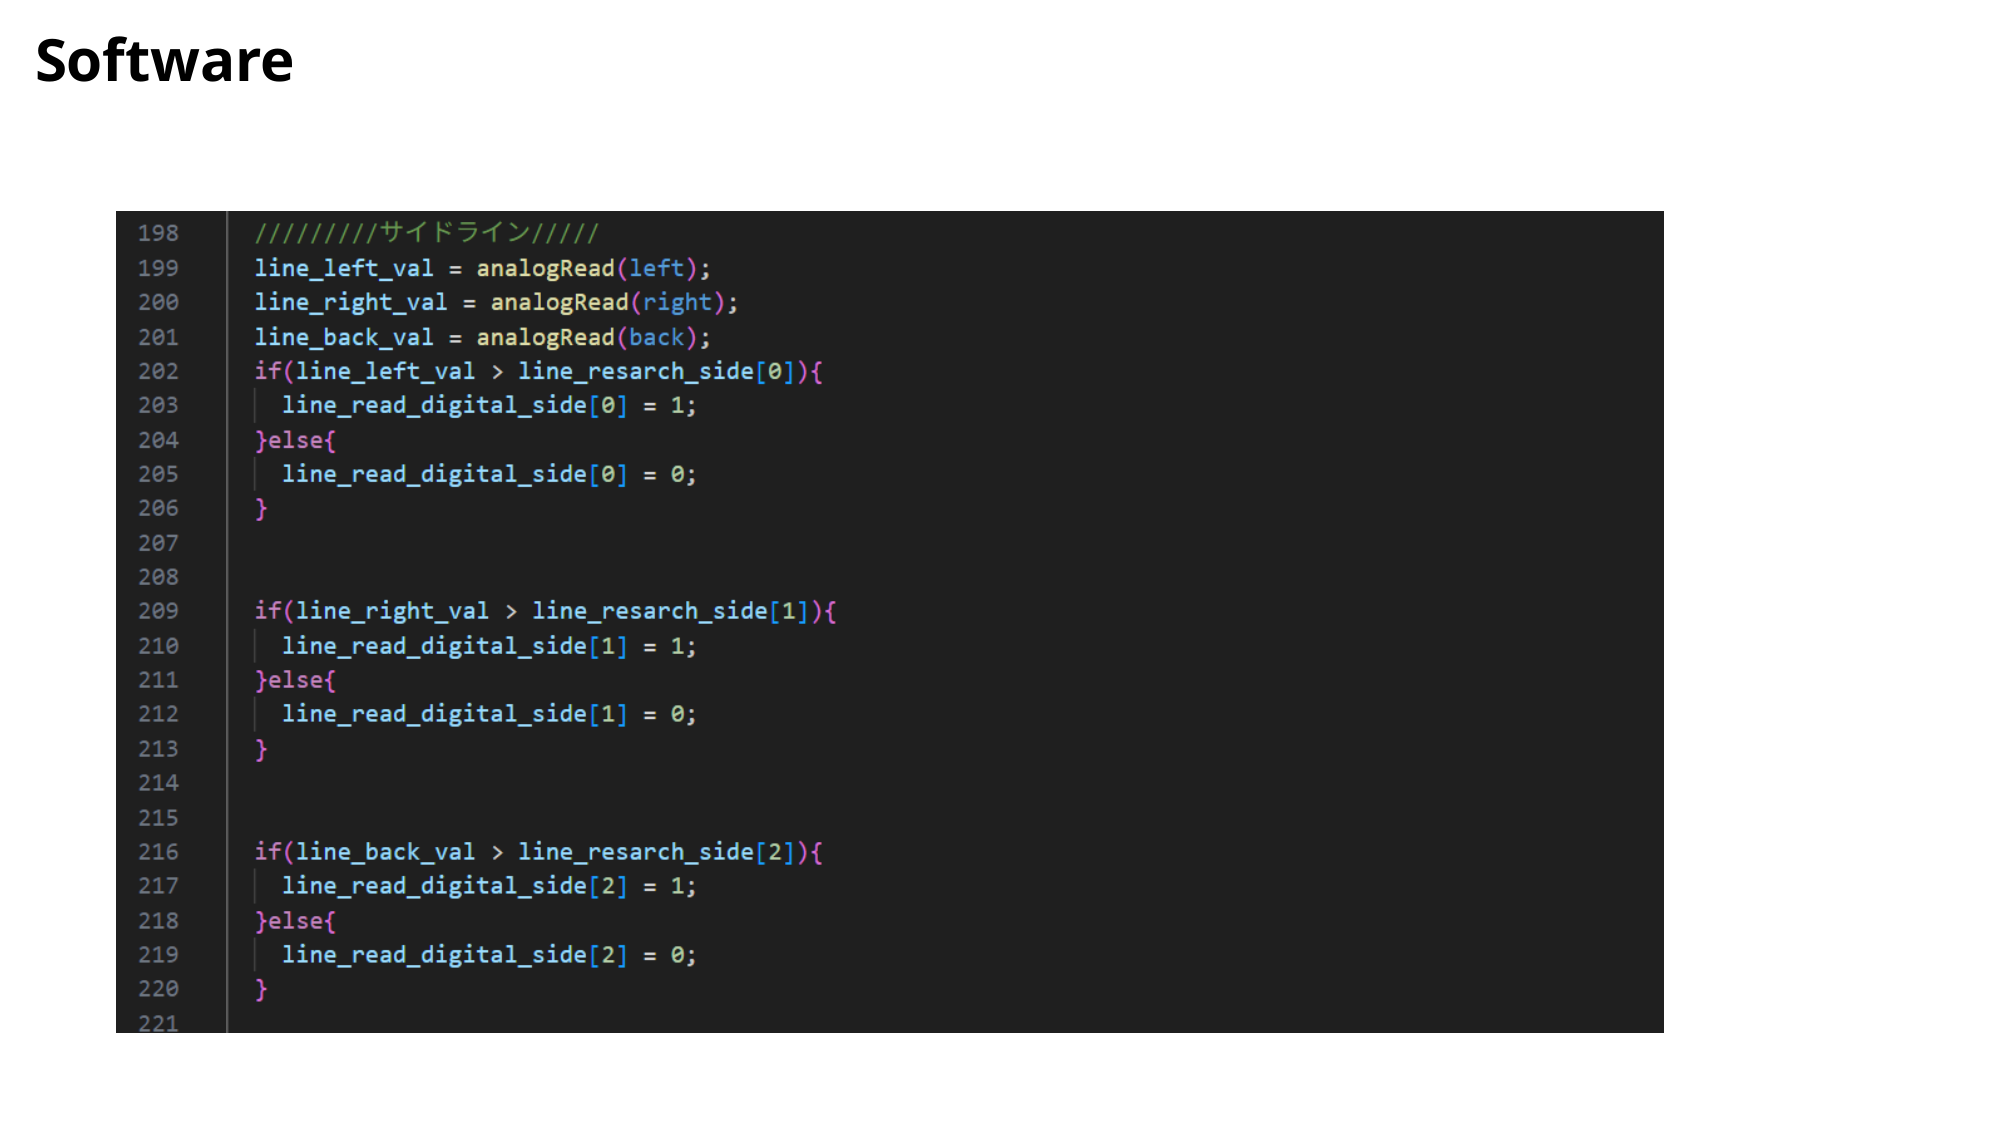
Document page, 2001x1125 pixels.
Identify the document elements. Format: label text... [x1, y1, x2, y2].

text_box Software [20, 16, 311, 101]
picture [115, 211, 1665, 1034]
